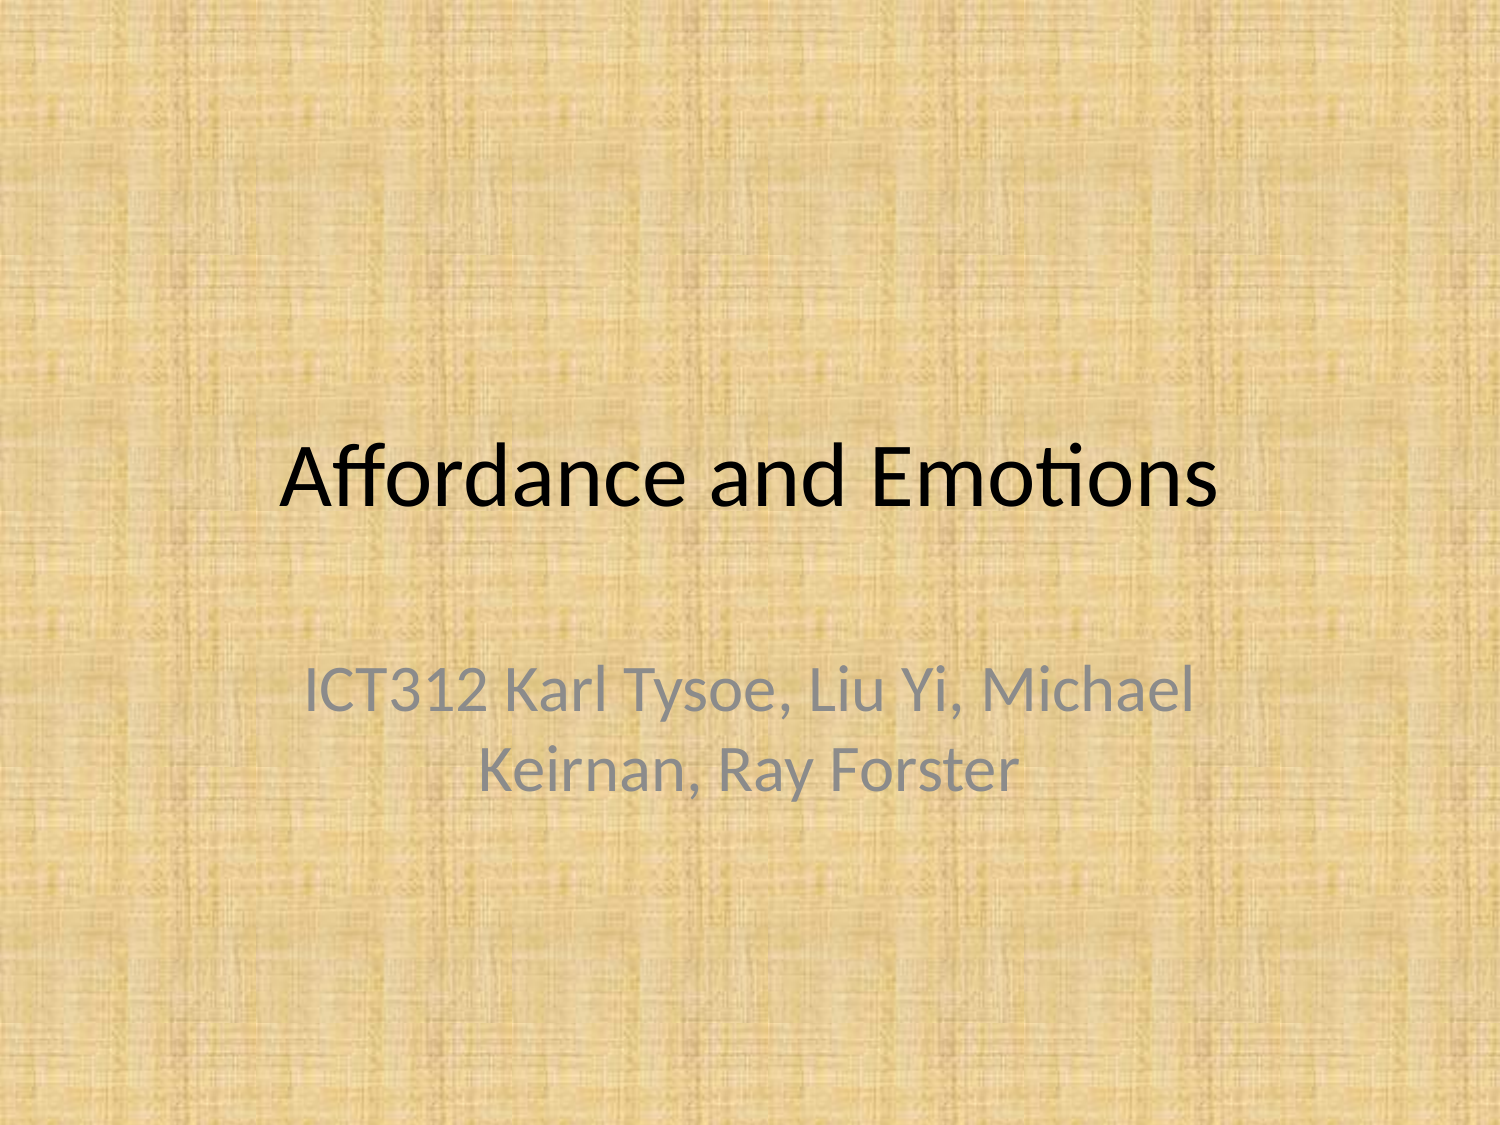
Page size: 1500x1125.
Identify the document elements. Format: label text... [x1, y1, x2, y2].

subtitle ICT312 Karl Tysoe, Liu Yi, Michael Keirnan, Ray Forster [225, 637, 1275, 925]
title Affordance and Emotions [112, 349, 1388, 591]
picture [0, 0, 1500, 1125]
